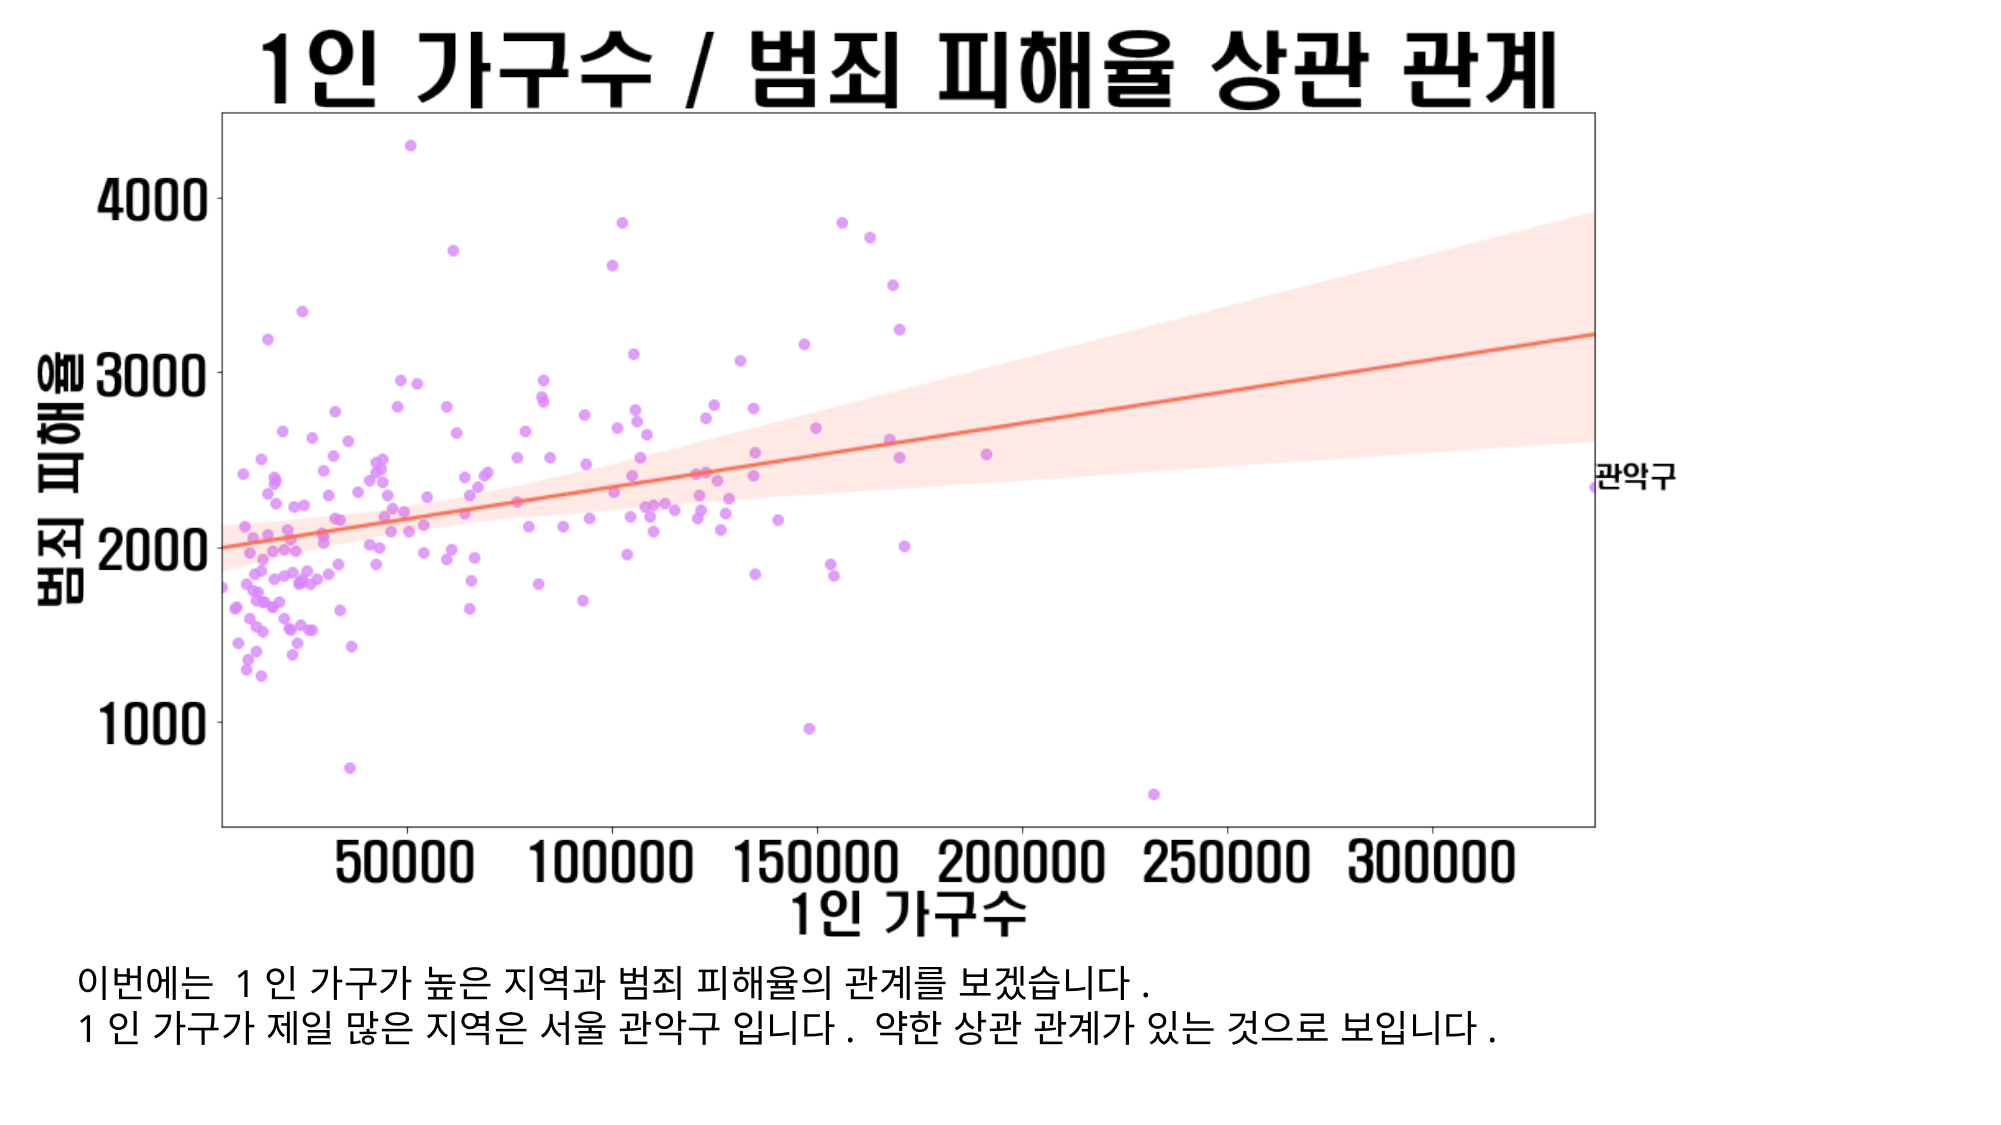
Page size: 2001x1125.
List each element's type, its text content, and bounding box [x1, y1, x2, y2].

picture [0, 0, 1772, 945]
text_box 이번에는 1인 가구가 높은 지역과 범죄 피해율의 관계를 보겠습니다. 1인 가구가 제일 많은 지역은 서울 관악구 입니다. 약한 상관 관계가 있는 것으로 보입니다. [62, 952, 1796, 1058]
